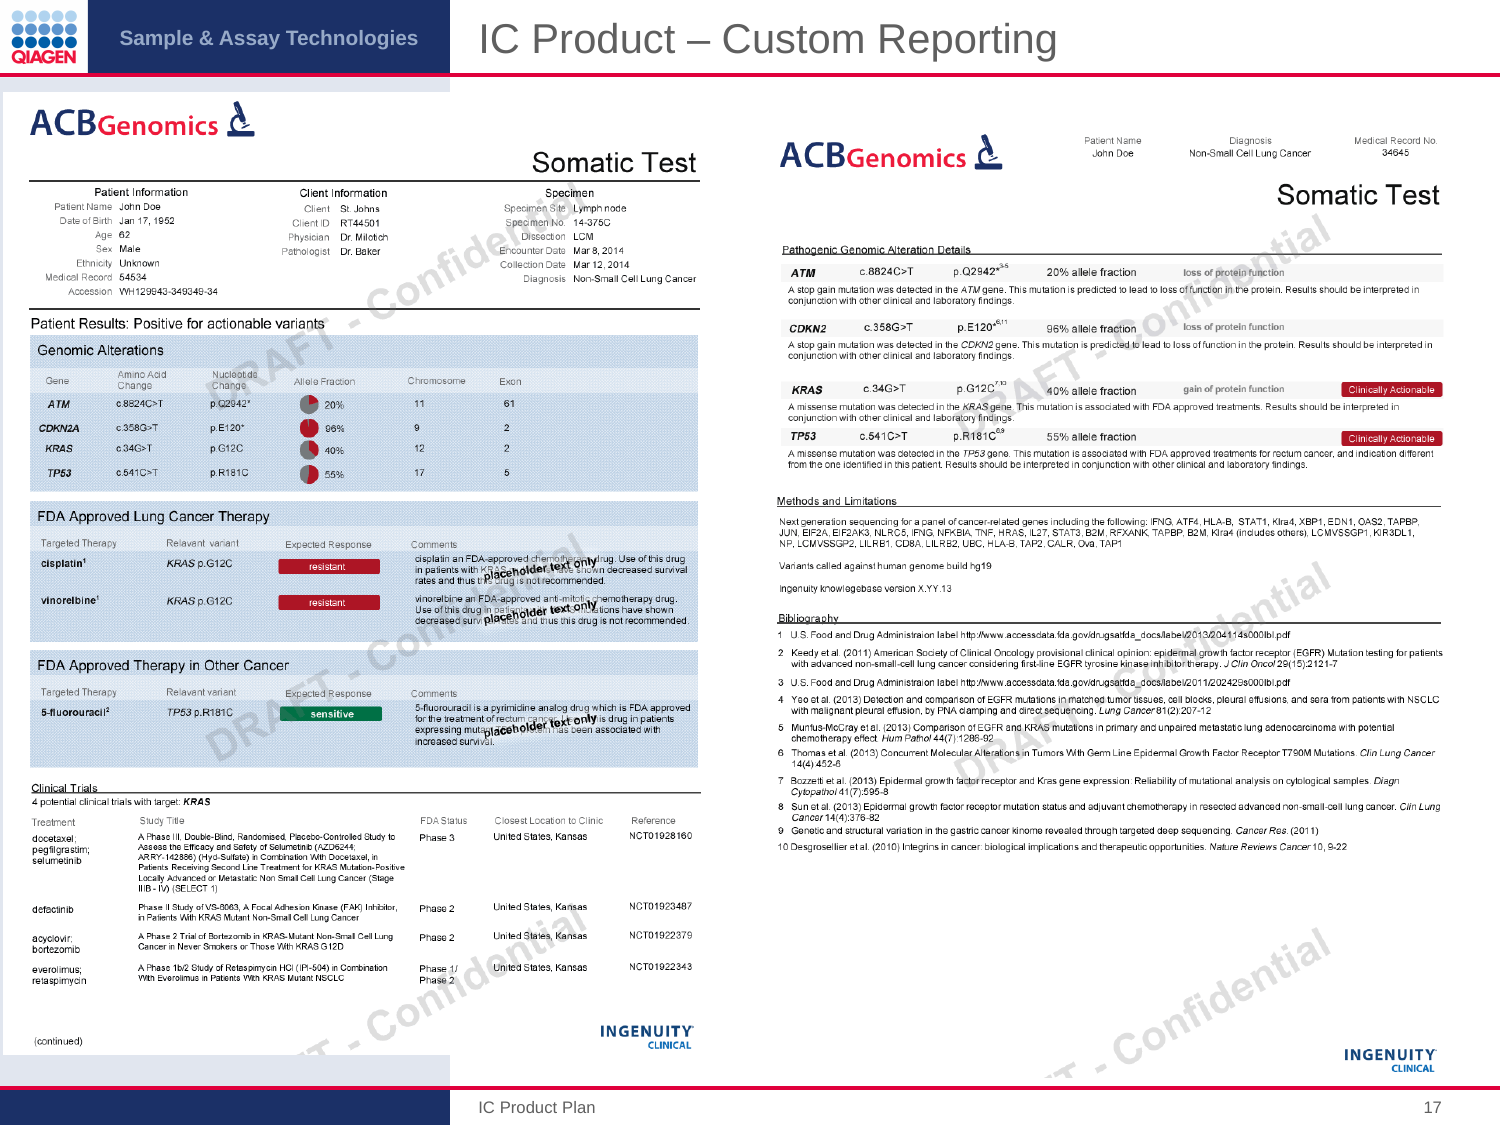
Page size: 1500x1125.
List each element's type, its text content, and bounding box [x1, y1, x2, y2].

title IC Product – Custom Reporting [478, 0, 1471, 74]
picture [0, 0, 87, 73]
picture [3, 92, 729, 1055]
slide_number 17 [1395, 1089, 1471, 1125]
footer IC Product Plan [478, 1089, 1276, 1125]
picture [752, 125, 1471, 1078]
